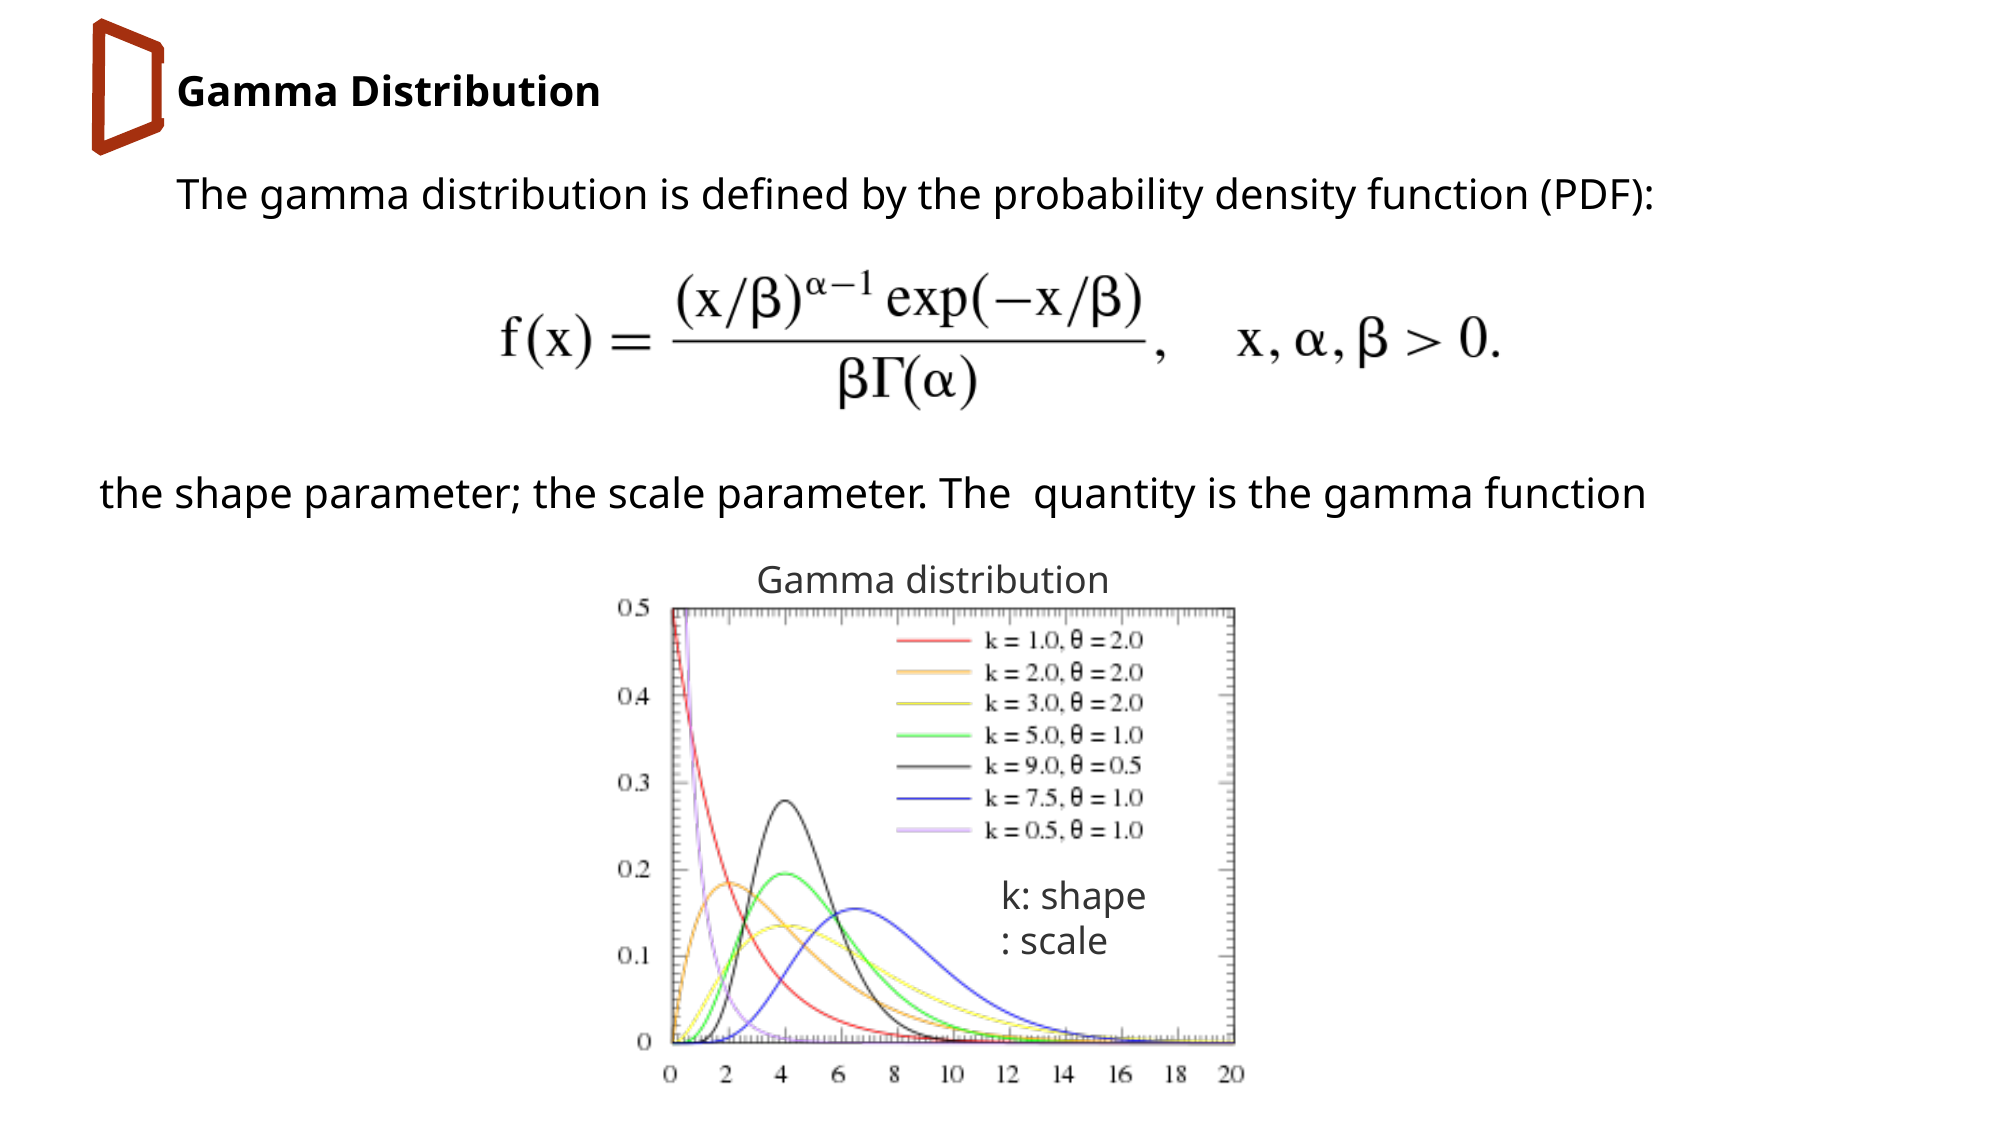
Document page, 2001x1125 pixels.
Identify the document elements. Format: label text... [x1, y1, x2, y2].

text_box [578, 548, 1279, 1107]
picture [439, 214, 1537, 442]
text_box The gamma distribution is defined by the probability density function (PDF): [161, 160, 1786, 226]
list Gamma Distribution [161, 63, 641, 119]
